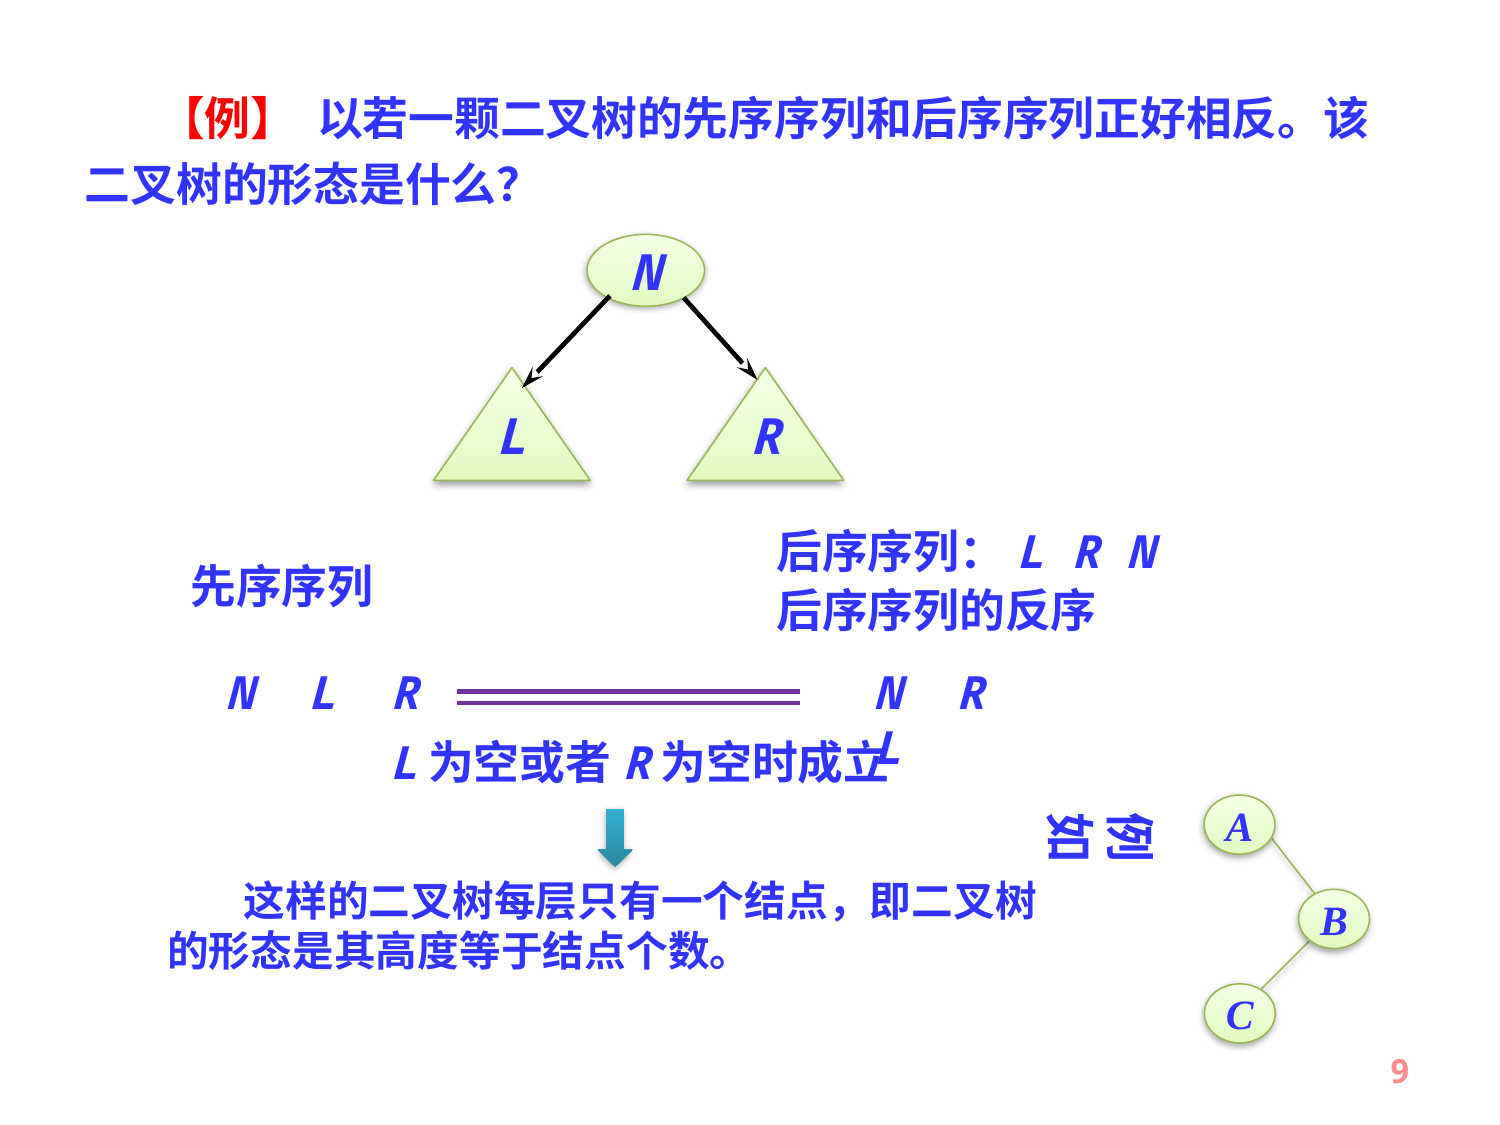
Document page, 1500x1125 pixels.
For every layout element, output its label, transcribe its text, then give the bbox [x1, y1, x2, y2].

text_box 【例】 以若一颗二叉树的先序序列和后序序列正好相反。该二叉树的形态是什么？ [70, 70, 1430, 219]
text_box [1077, 773, 1370, 1044]
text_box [374, 691, 950, 798]
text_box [175, 515, 1243, 728]
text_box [433, 234, 844, 481]
slide_number 9 [1074, 1042, 1425, 1103]
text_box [152, 808, 1055, 984]
